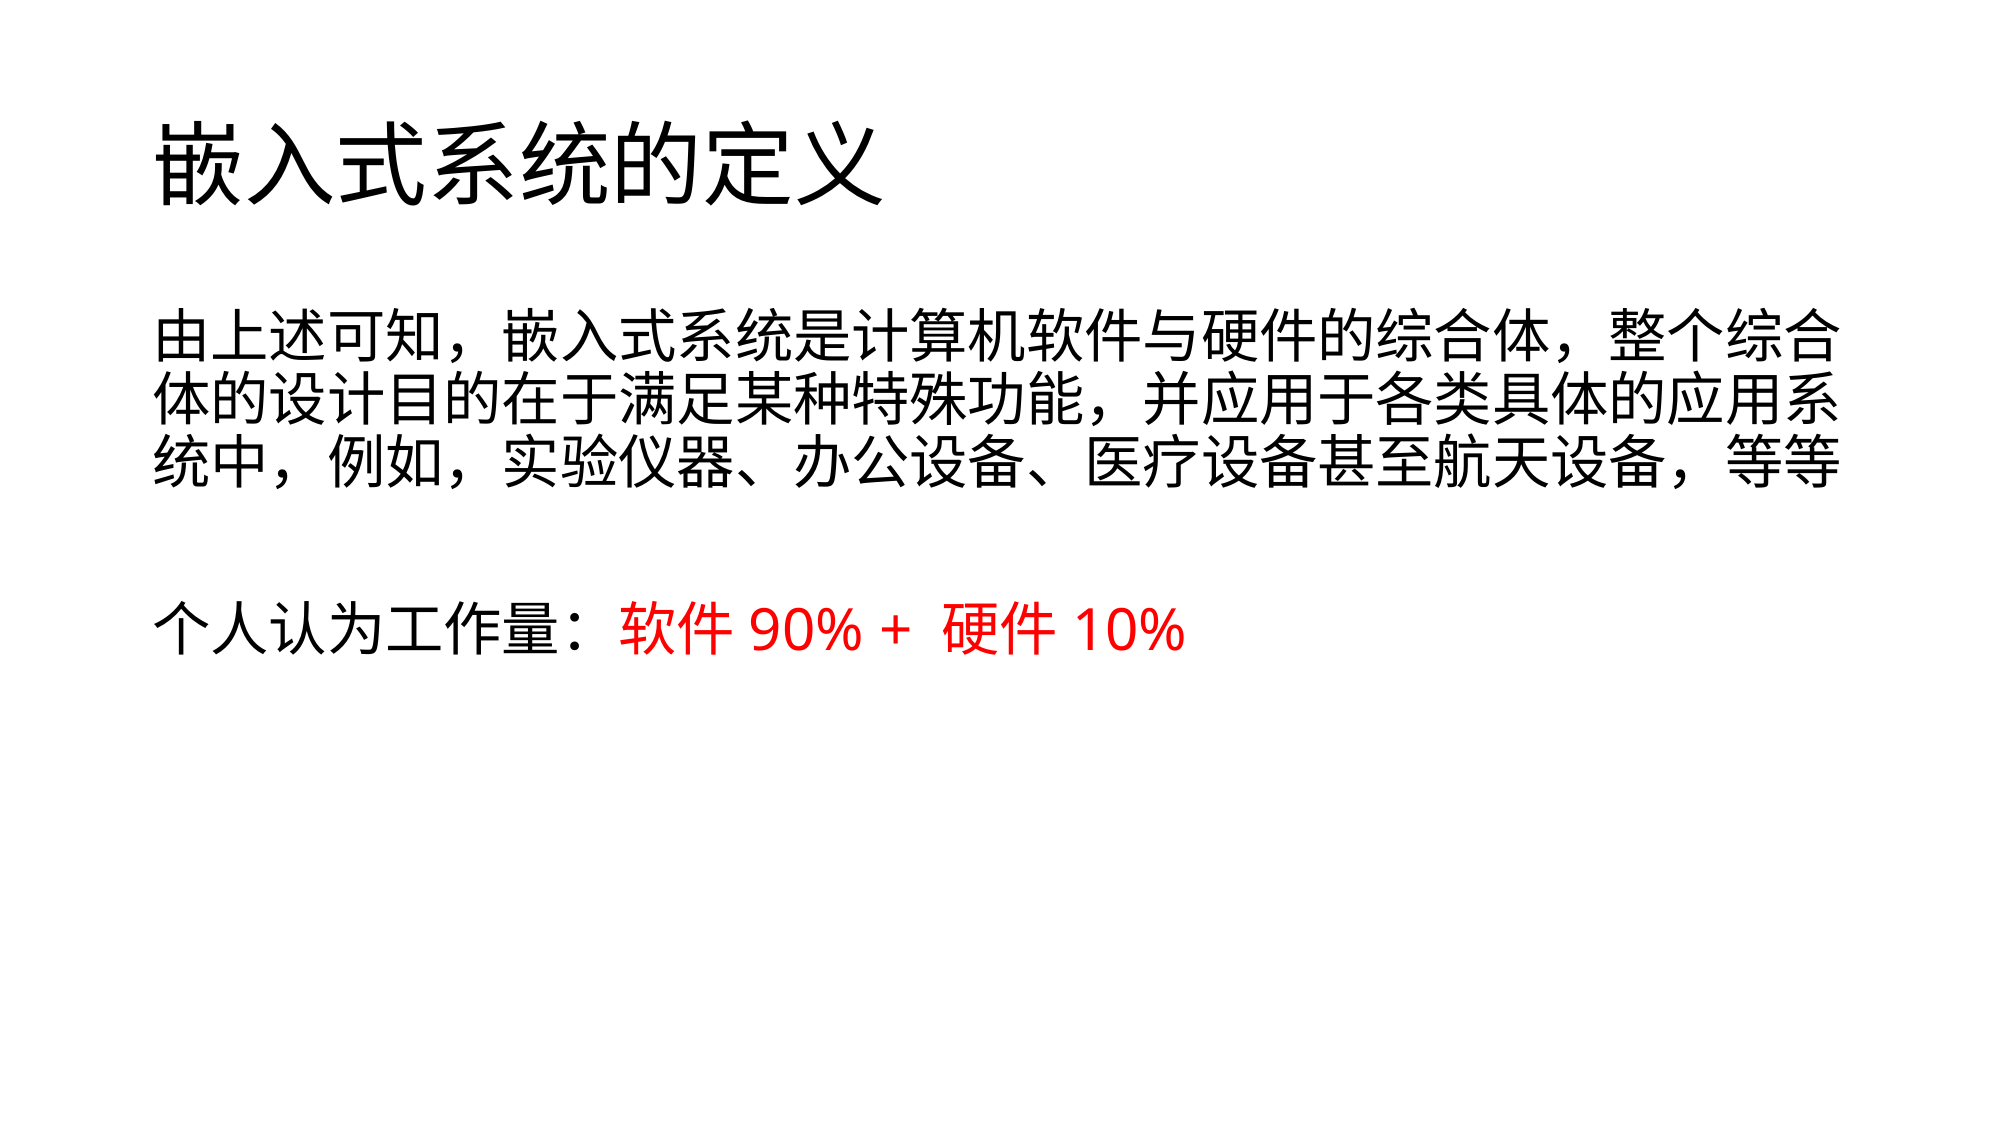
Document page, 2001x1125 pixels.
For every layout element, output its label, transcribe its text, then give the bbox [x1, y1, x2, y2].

title 嵌入式系统的定义 [137, 59, 1863, 278]
list 由上述可知，嵌入式系统是计算机软件与硬件的综合体，整个综合体的设计目的在于满足某种特殊功能，并应用于各类具体的应用系统中，例如，实验仪器、办公设备、医疗设备甚至航天设备，等等 个人认为工作量：软件90% + 硬件10% [137, 299, 1863, 1014]
